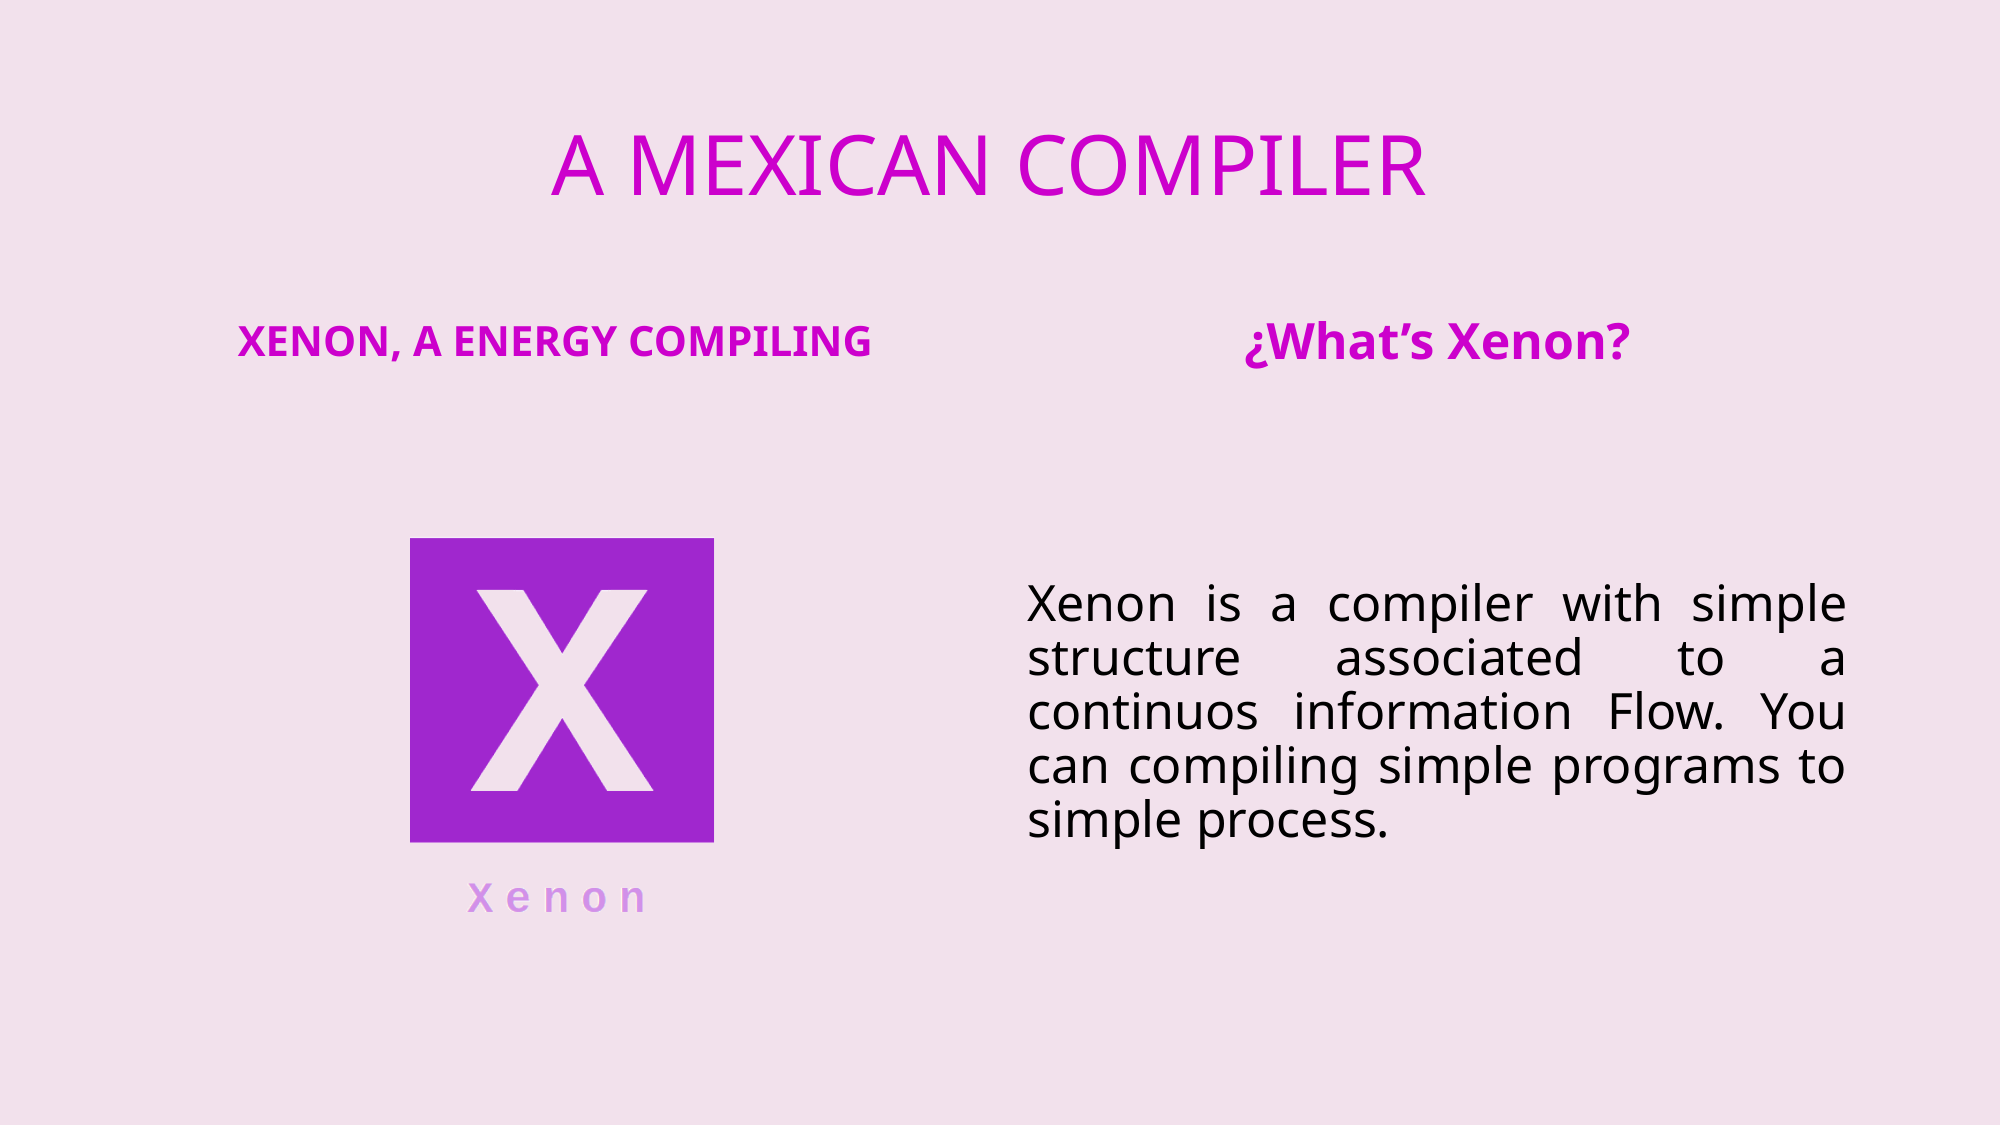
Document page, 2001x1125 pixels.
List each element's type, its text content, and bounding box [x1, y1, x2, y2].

title A MEXICAN COMPILER [137, 59, 1863, 278]
list ¿What’s Xenon? [1012, 275, 1863, 410]
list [259, 410, 863, 1016]
list Xenon is a compiler with simple structure associated to a continuos information Flow. You can compiling simple programs to simple process. [1012, 410, 1863, 1016]
list XENON, A ENERGY COMPILING [137, 275, 984, 411]
